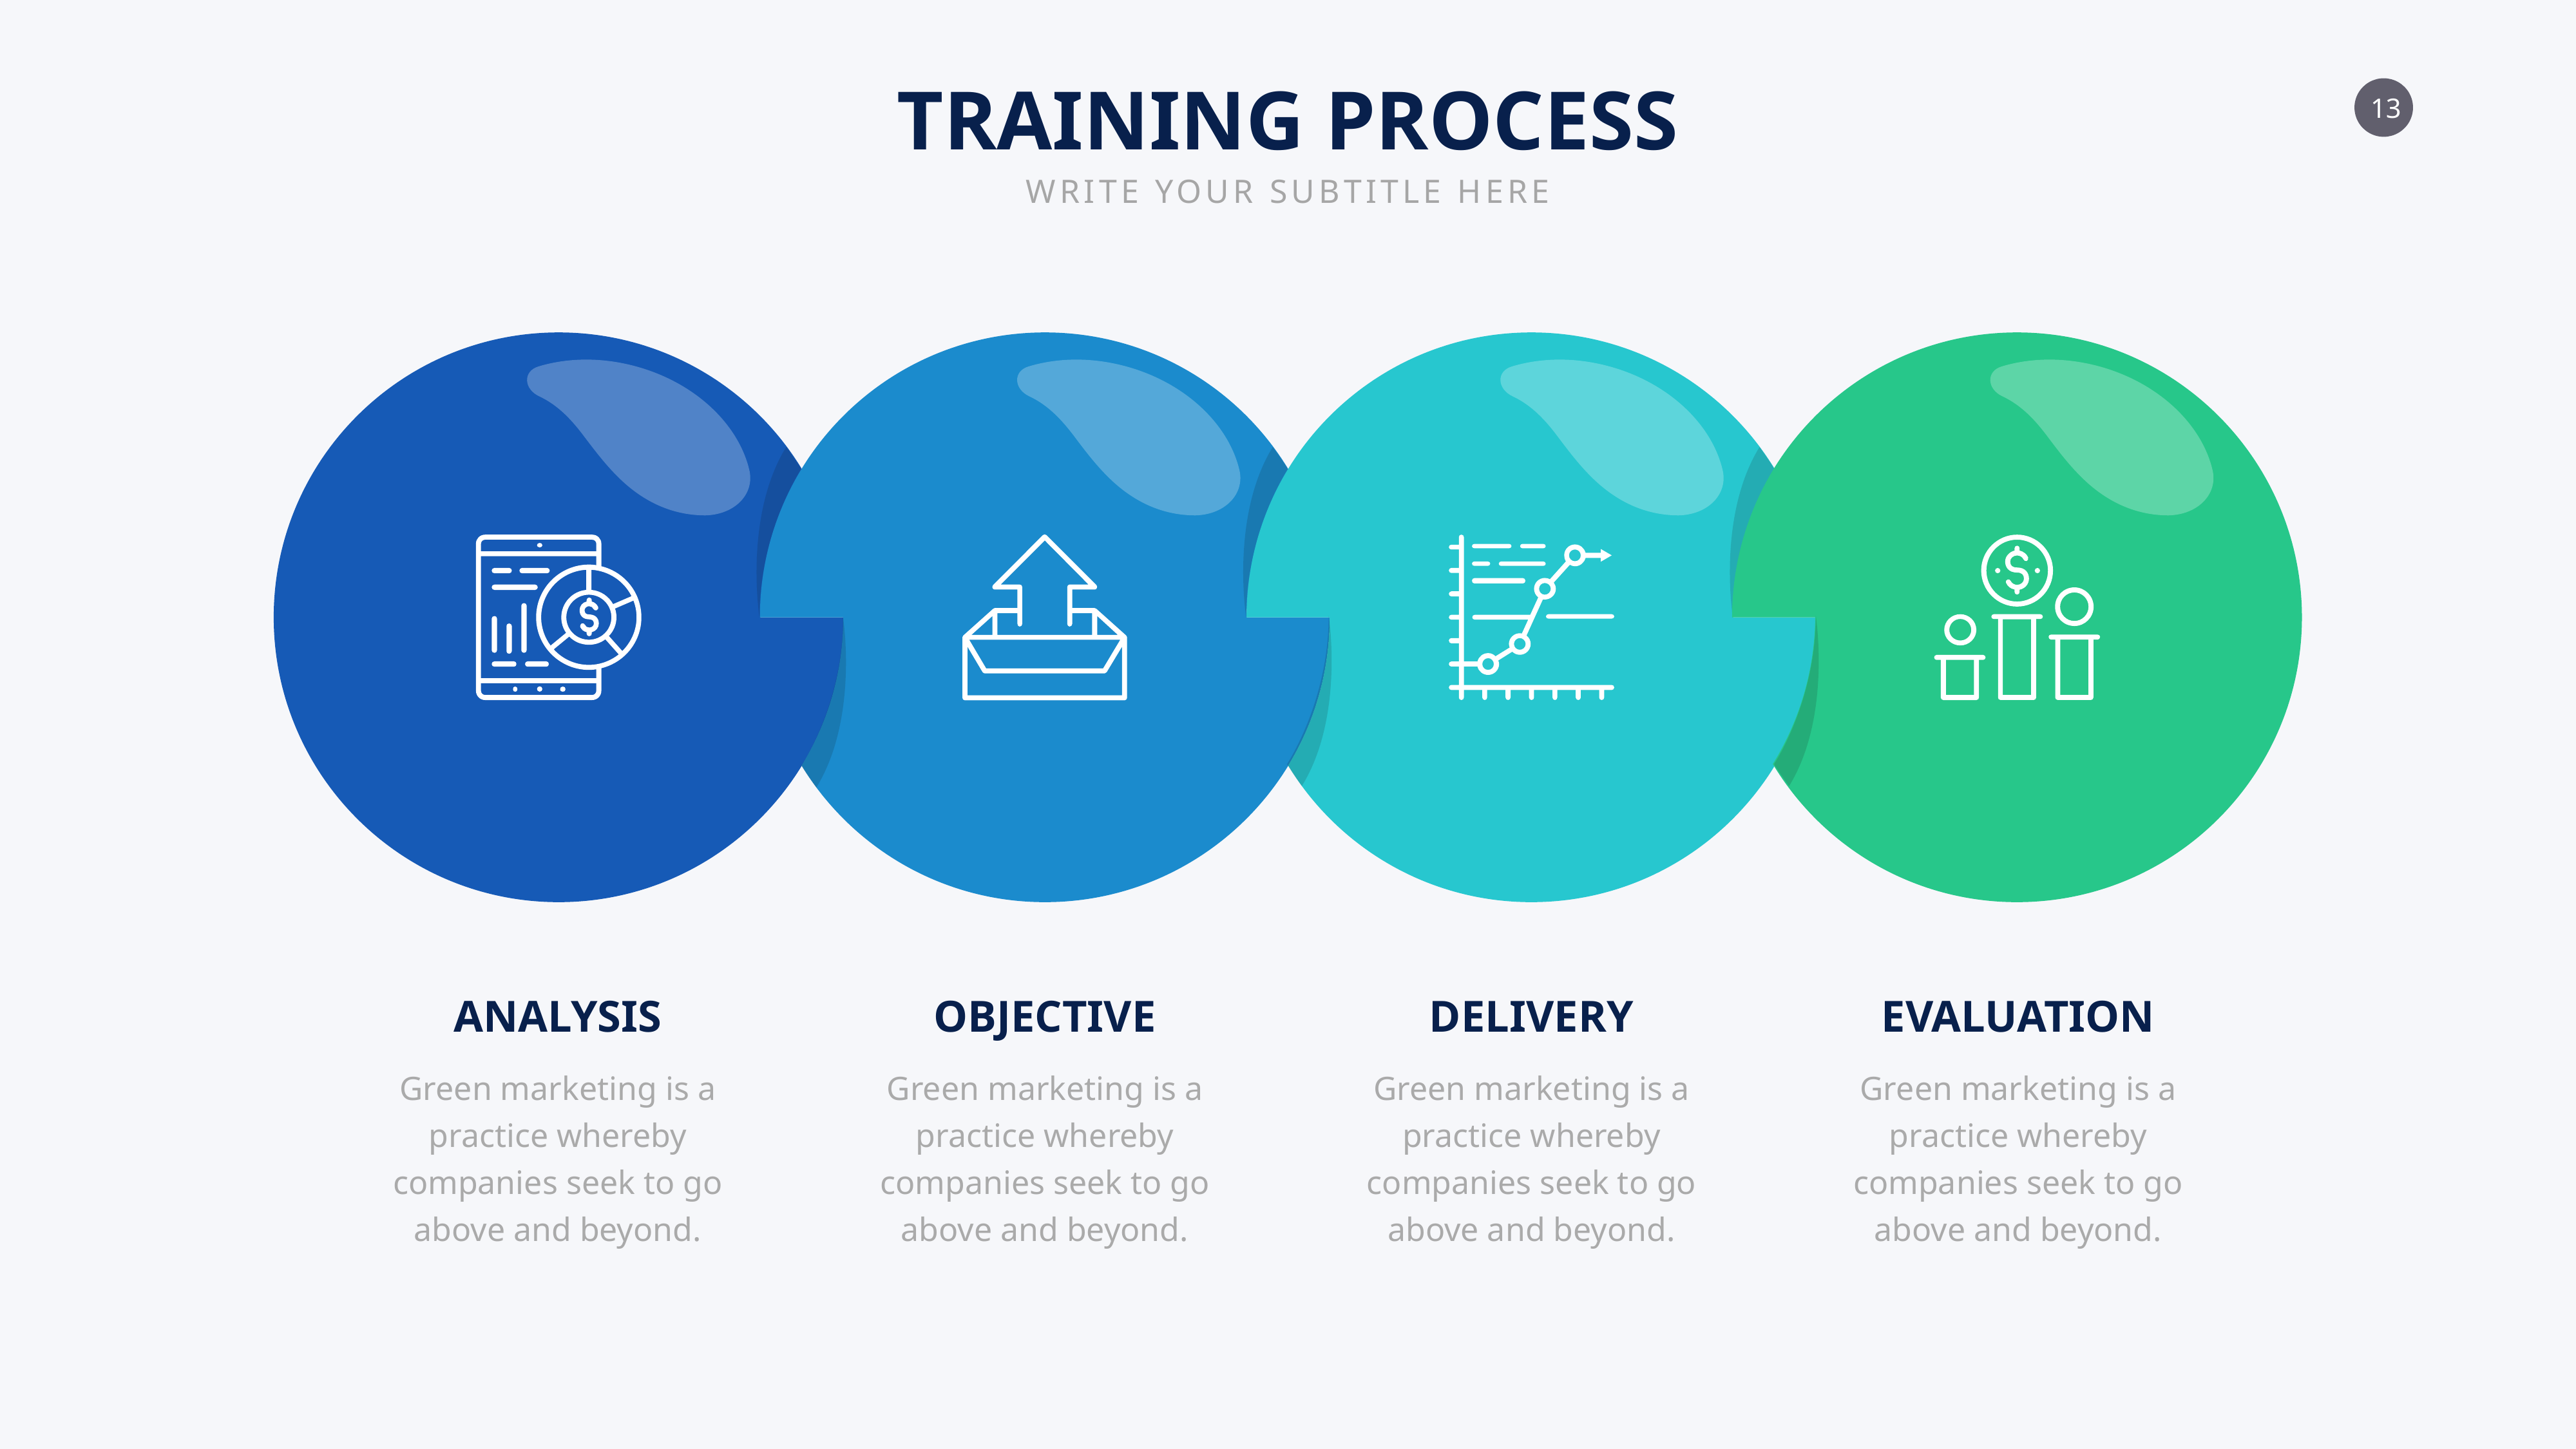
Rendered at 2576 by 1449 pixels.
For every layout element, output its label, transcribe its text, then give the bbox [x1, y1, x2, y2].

text_box [1243, 447, 1288, 618]
text_box [1246, 332, 1815, 902]
text_box [1732, 332, 2302, 902]
text_box [1944, 614, 1977, 646]
text_box Green marketing is a practice whereby companies seek to go above and beyond. [1322, 1055, 1741, 1253]
text_box [1981, 535, 2054, 607]
text_box [1730, 447, 1774, 611]
text_box [1286, 615, 1332, 786]
text_box [756, 447, 801, 618]
text_box [1546, 614, 1615, 619]
text_box [1991, 614, 2043, 700]
text_box TRAINING PROCESS [887, 64, 1689, 171]
text_box ANALYSIS [348, 984, 767, 1046]
text_box WRITE YOUR SUBTITLE HERE [1016, 166, 1560, 215]
text_box [1017, 359, 1241, 516]
text_box [962, 534, 1127, 701]
text_box DELIVERY [1322, 984, 1741, 1046]
text_box [527, 359, 750, 516]
text_box [273, 332, 843, 902]
text_box [1500, 359, 1724, 516]
text_box [1449, 535, 1614, 701]
text_box Green marketing is a practice whereby companies seek to go above and beyond. [348, 1055, 767, 1253]
text_box EVALUATION [1809, 984, 2228, 1046]
text_box [759, 332, 1328, 902]
text_box [801, 617, 846, 788]
text_box [2055, 587, 2094, 627]
text_box [1774, 615, 1819, 786]
text_box [475, 535, 642, 701]
text_box [1934, 654, 1986, 701]
text_box [1990, 359, 2214, 516]
text_box OBJECTIVE [835, 984, 1254, 1046]
text_box Green marketing is a practice whereby companies seek to go above and beyond. [1809, 1055, 2228, 1253]
text_box [2048, 634, 2101, 700]
text_box Green marketing is a practice whereby companies seek to go above and beyond. [835, 1055, 1254, 1253]
